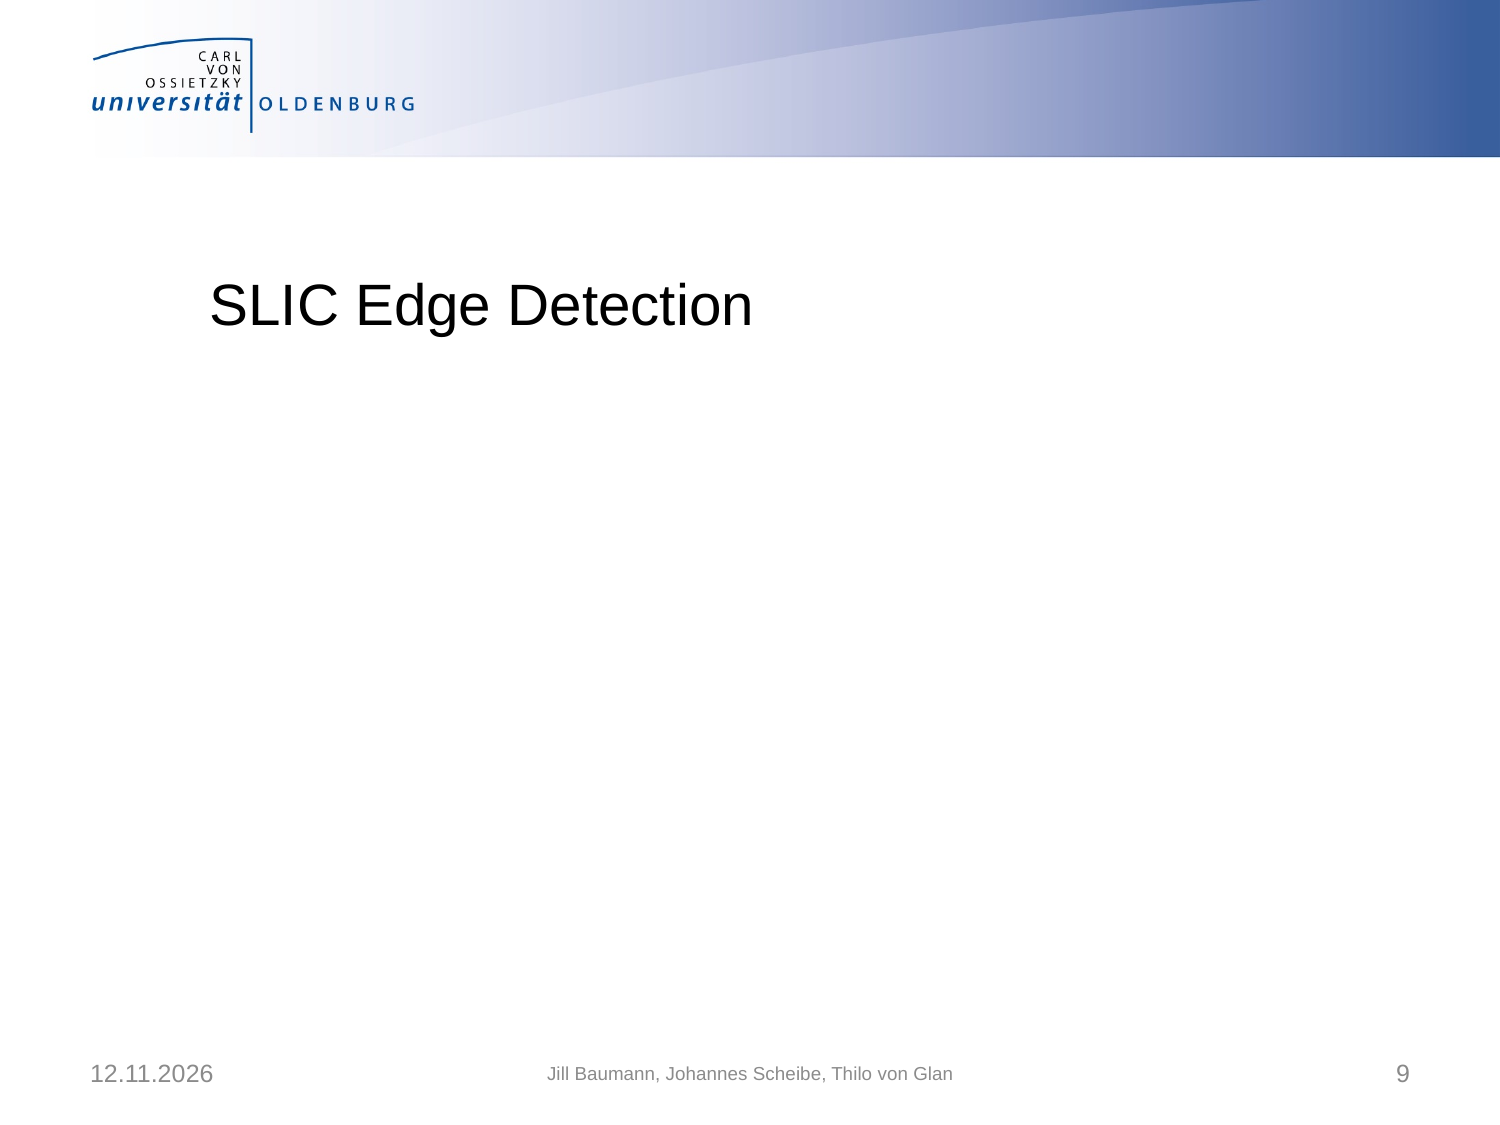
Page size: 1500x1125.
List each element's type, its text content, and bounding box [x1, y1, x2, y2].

picture [0, 0, 1500, 1125]
title SLIC Edge Detection [194, 208, 1436, 396]
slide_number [75, 1042, 425, 1103]
slide_number 9 [1074, 1042, 1425, 1103]
footer Jill Baumann, Johannes Scheibe, Thilo von Glan [512, 1042, 988, 1103]
